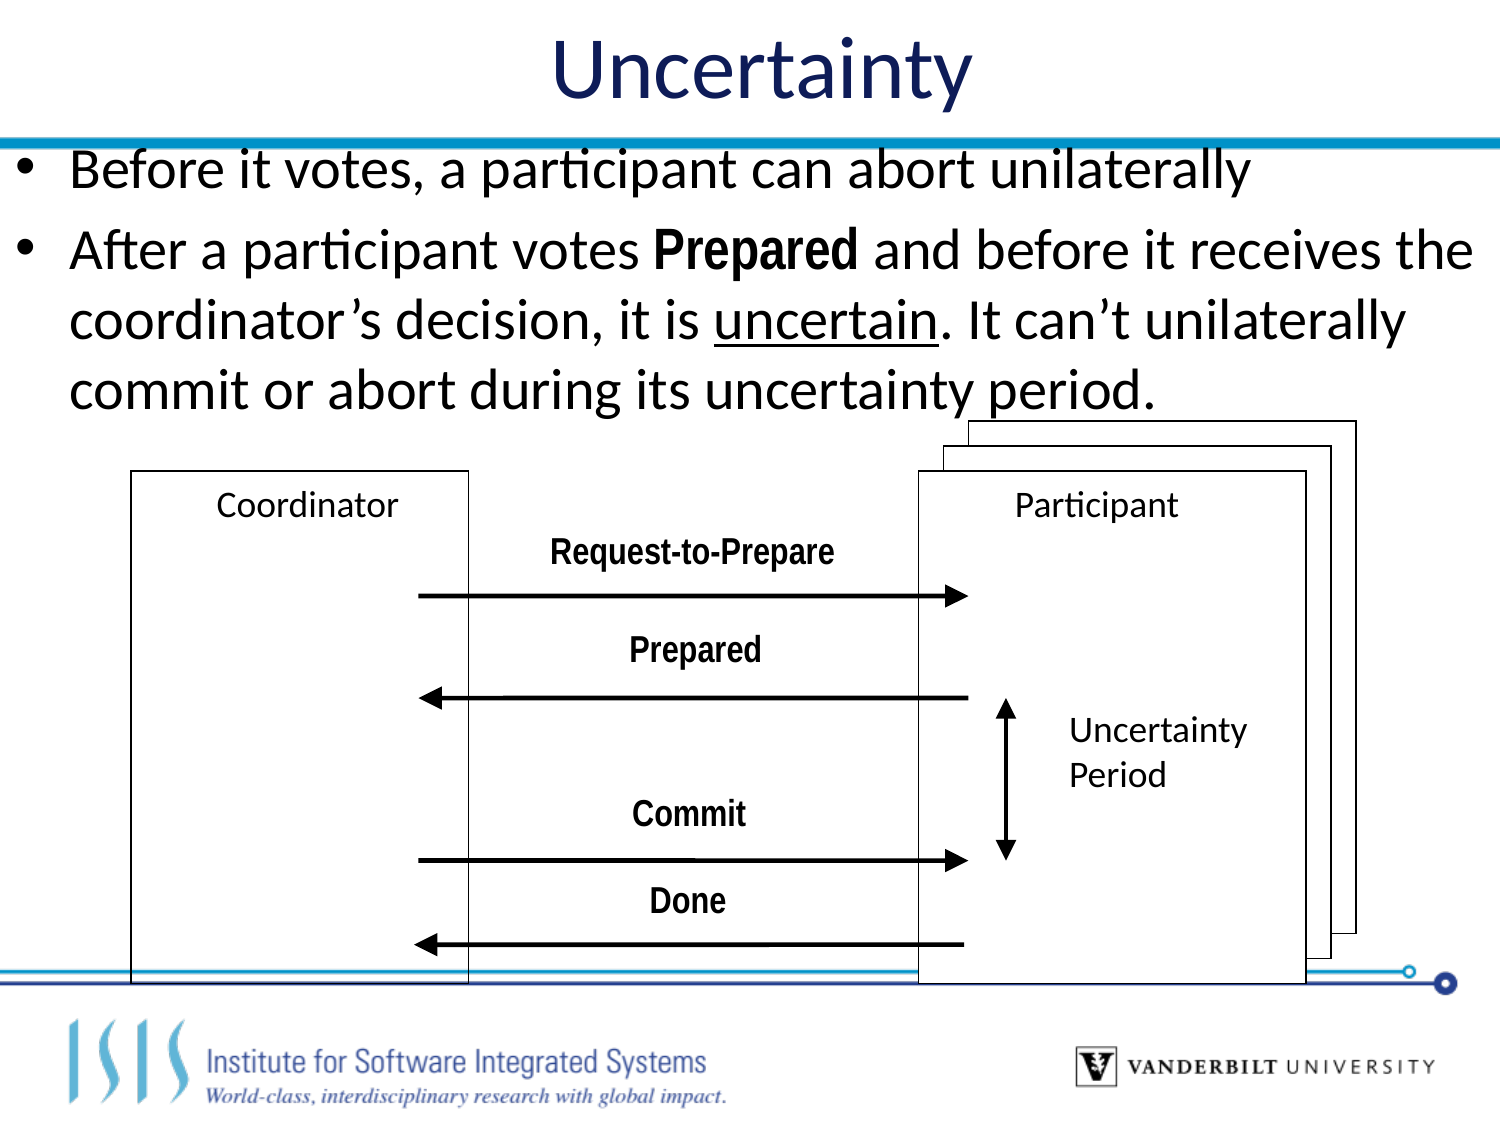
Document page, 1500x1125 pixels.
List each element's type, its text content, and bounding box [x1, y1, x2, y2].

text_box Participant [1000, 473, 1195, 533]
text_box [943, 445, 1331, 959]
text_box [995, 698, 1017, 861]
text_box [414, 934, 965, 956]
text_box Done [634, 868, 742, 929]
text_box [418, 585, 969, 607]
text_box [130, 470, 469, 984]
text_box Commit [617, 781, 762, 842]
text_box Uncertainty Period [1054, 698, 1263, 803]
text_box [418, 850, 969, 871]
text_box Prepared [614, 618, 778, 678]
list Before it votes, a participant can abort unilaterally After a participant votes Prepared and before it receives the coordinator’s decision, it is uncertain. It can’t unilaterally commit or abort during its uncertainty period. [0, 122, 1500, 448]
text_box [918, 470, 1306, 984]
text_box Request-to-Prepare [535, 520, 850, 580]
text_box [418, 687, 969, 709]
text_box [968, 420, 1356, 934]
title Uncertainty [125, 0, 1400, 122]
